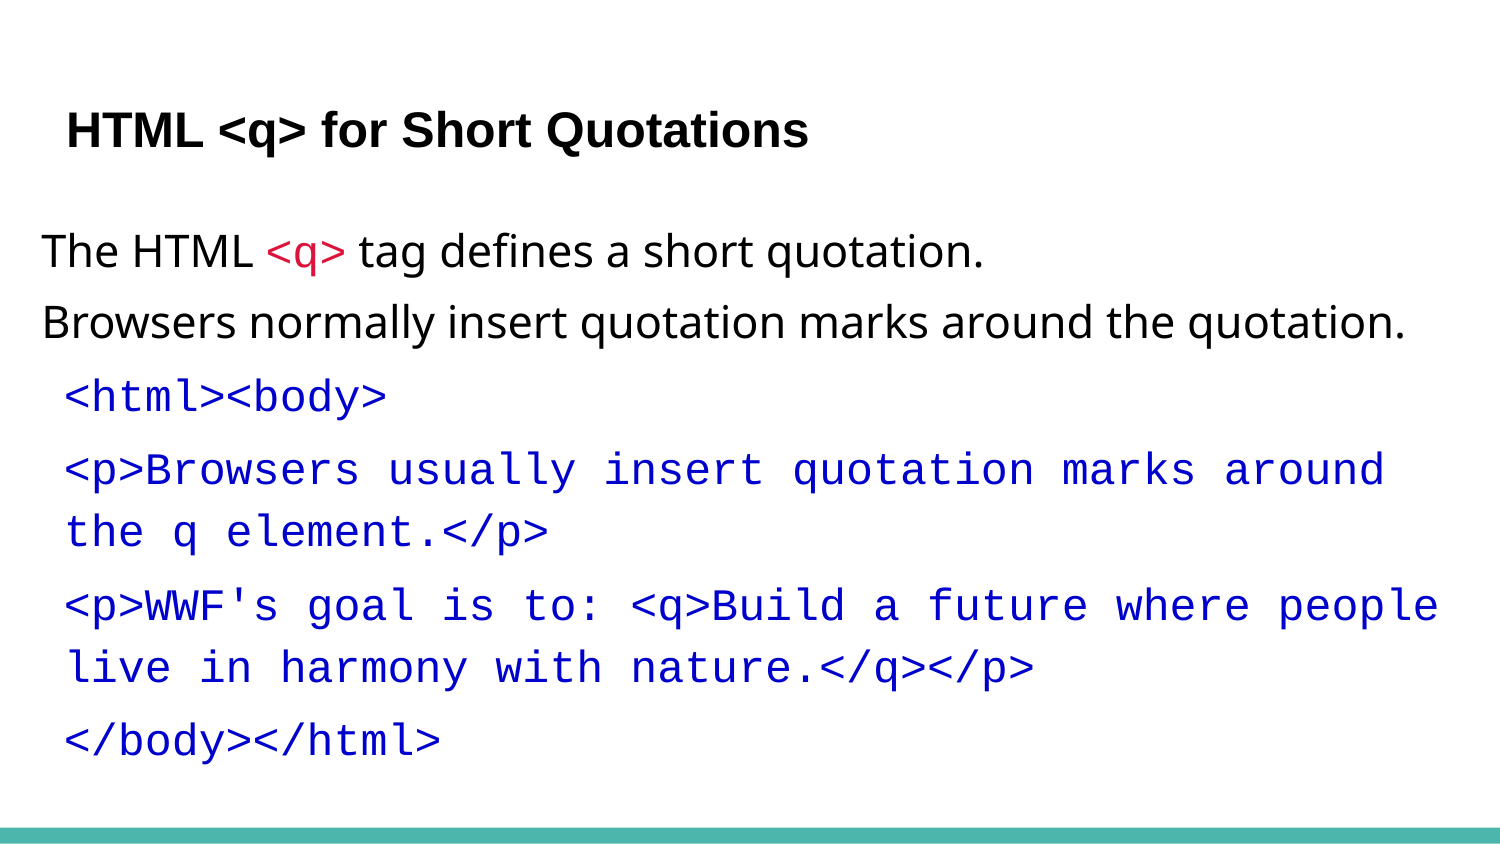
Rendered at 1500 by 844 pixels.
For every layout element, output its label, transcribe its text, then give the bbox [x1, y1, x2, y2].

title HTML <q> for Short Quotations [51, 72, 1449, 189]
list The HTML <q> tag defines a short quotation. Browsers normally insert quotation marks around the quotation. <html><body> <p>Browsers usually insert quotation marks around the q element.</p> <p>WWF's goal is to: <q>Build a future where people live in harmony with nature.</q></p> </body></html> [26, 199, 1487, 789]
